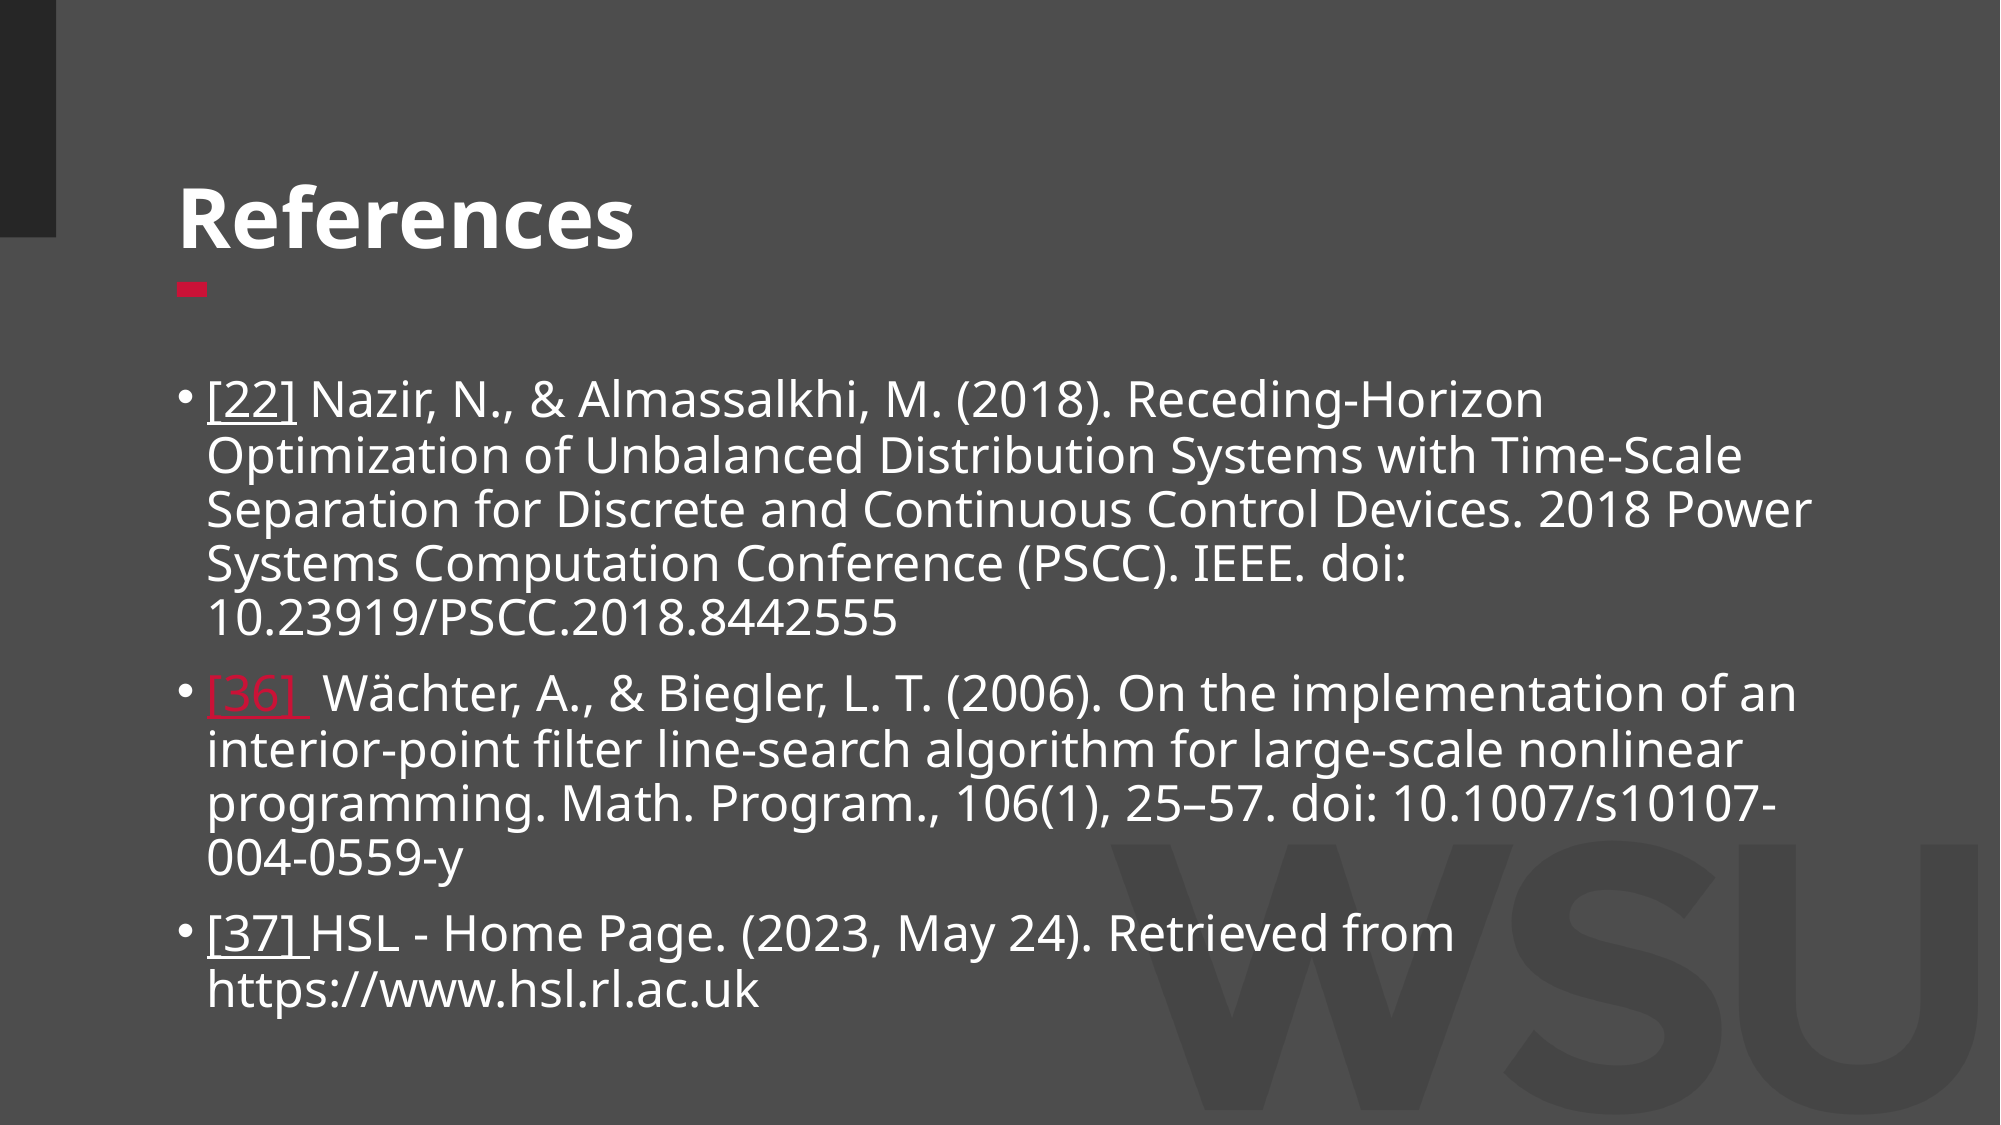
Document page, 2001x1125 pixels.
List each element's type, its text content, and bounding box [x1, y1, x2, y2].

title References [176, 58, 1828, 267]
picture [1109, 840, 1979, 1115]
list [22] Nazir, N., & Almassalkhi, M. (2018). Receding-Horizon Optimization of Unbalanced Distribution Systems with Time-Scale Separation for Discrete and Continuous Control Devices. 2018 Power Systems Computation Conference (PSCC). IEEE. doi: 10.23919/PSCC.2018.8442555 [36] Wächter, A., & Biegler, L. T. (2006). On the implementation of an interior-point filter line-search algorithm for large-scale nonlinear programming. Math. Program., 106(1), 25–57. doi: 10.1007/s10107-004-0559-y [37] HSL - Home Page. (2023, May 24). Retrieved from https://www.hsl.rl.ac.uk [176, 368, 1828, 1072]
